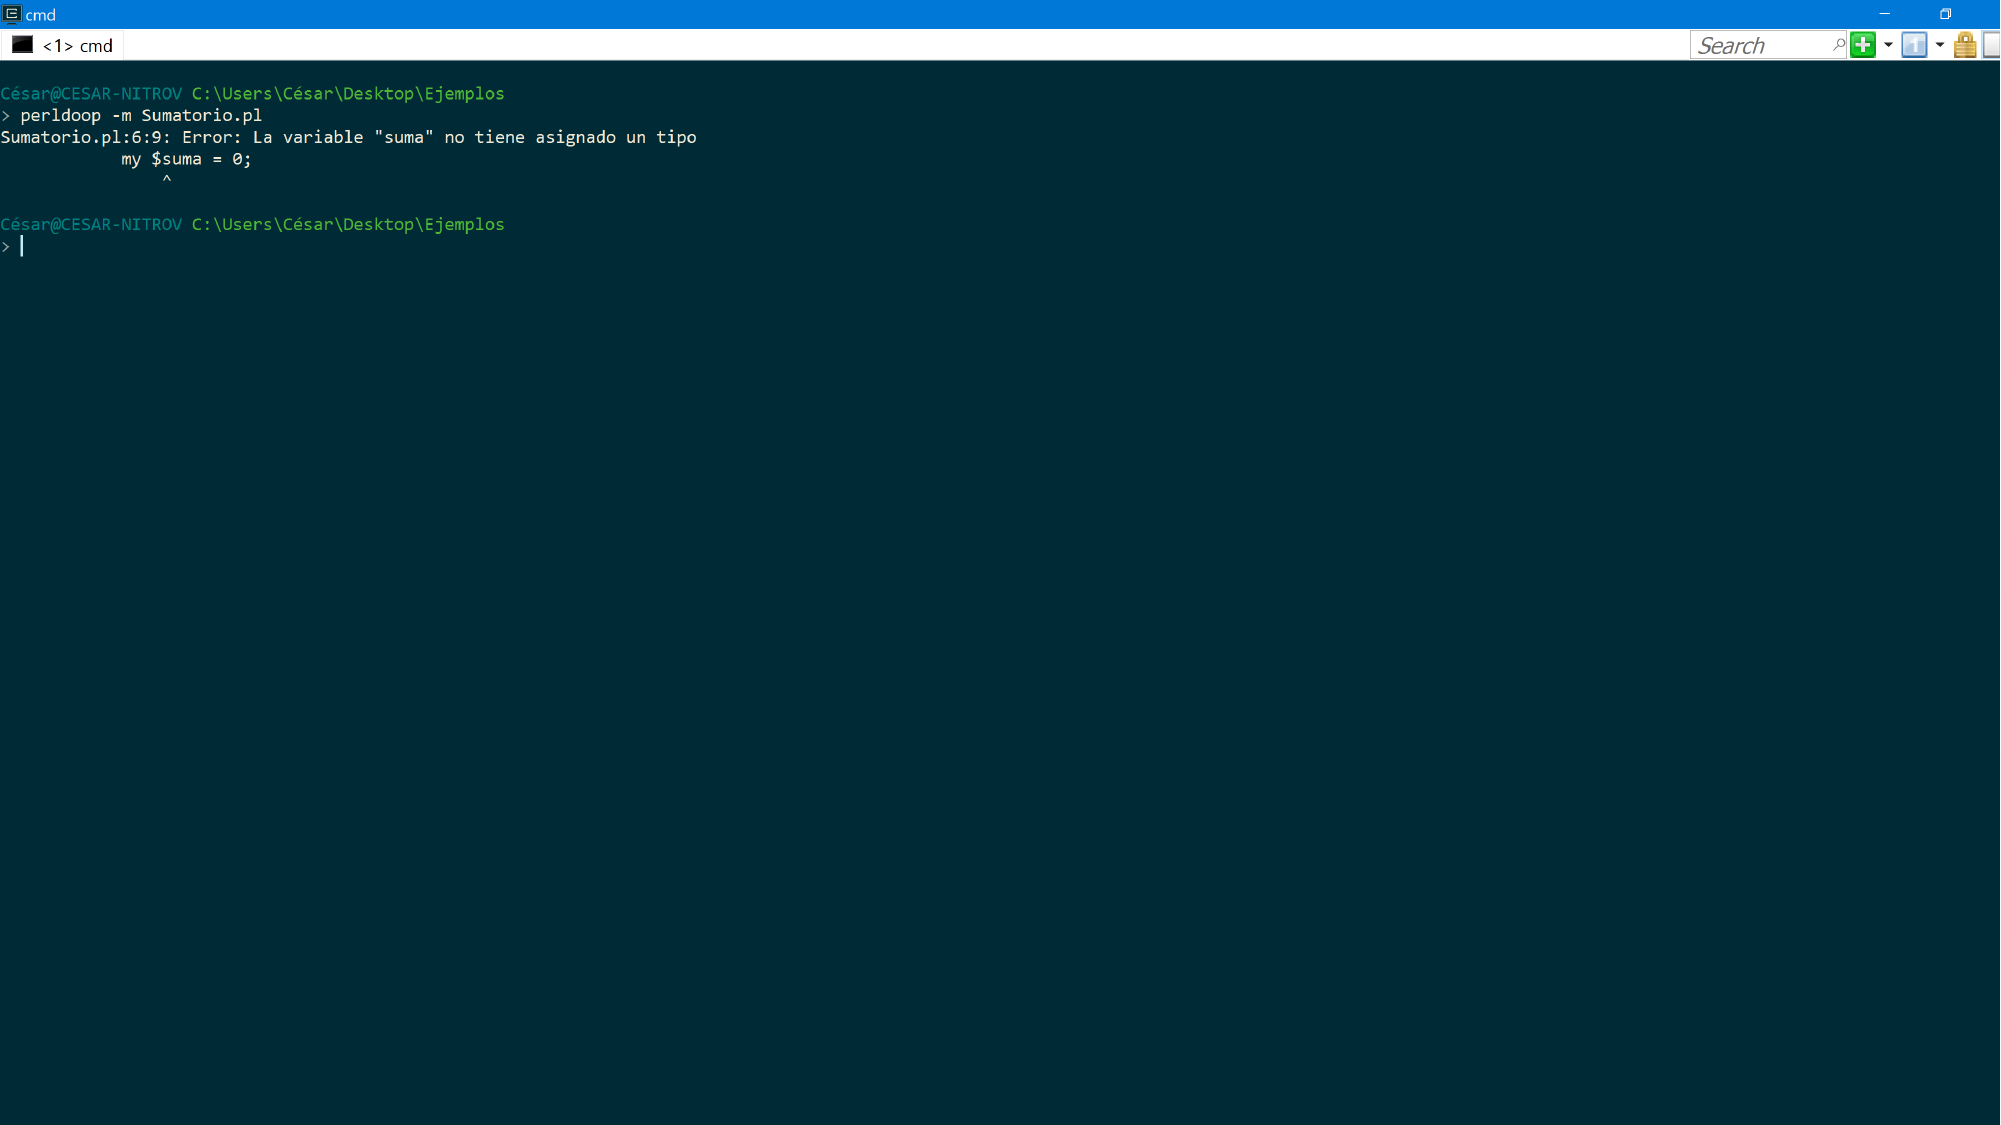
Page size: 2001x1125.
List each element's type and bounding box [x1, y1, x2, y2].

picture [123, 156, 130, 164]
picture [466, 91, 471, 102]
picture [0, 0, 2000, 60]
picture [22, 135, 29, 142]
picture [345, 88, 349, 99]
picture [456, 222, 463, 229]
picture [163, 113, 171, 120]
picture [183, 156, 191, 164]
picture [405, 135, 413, 142]
